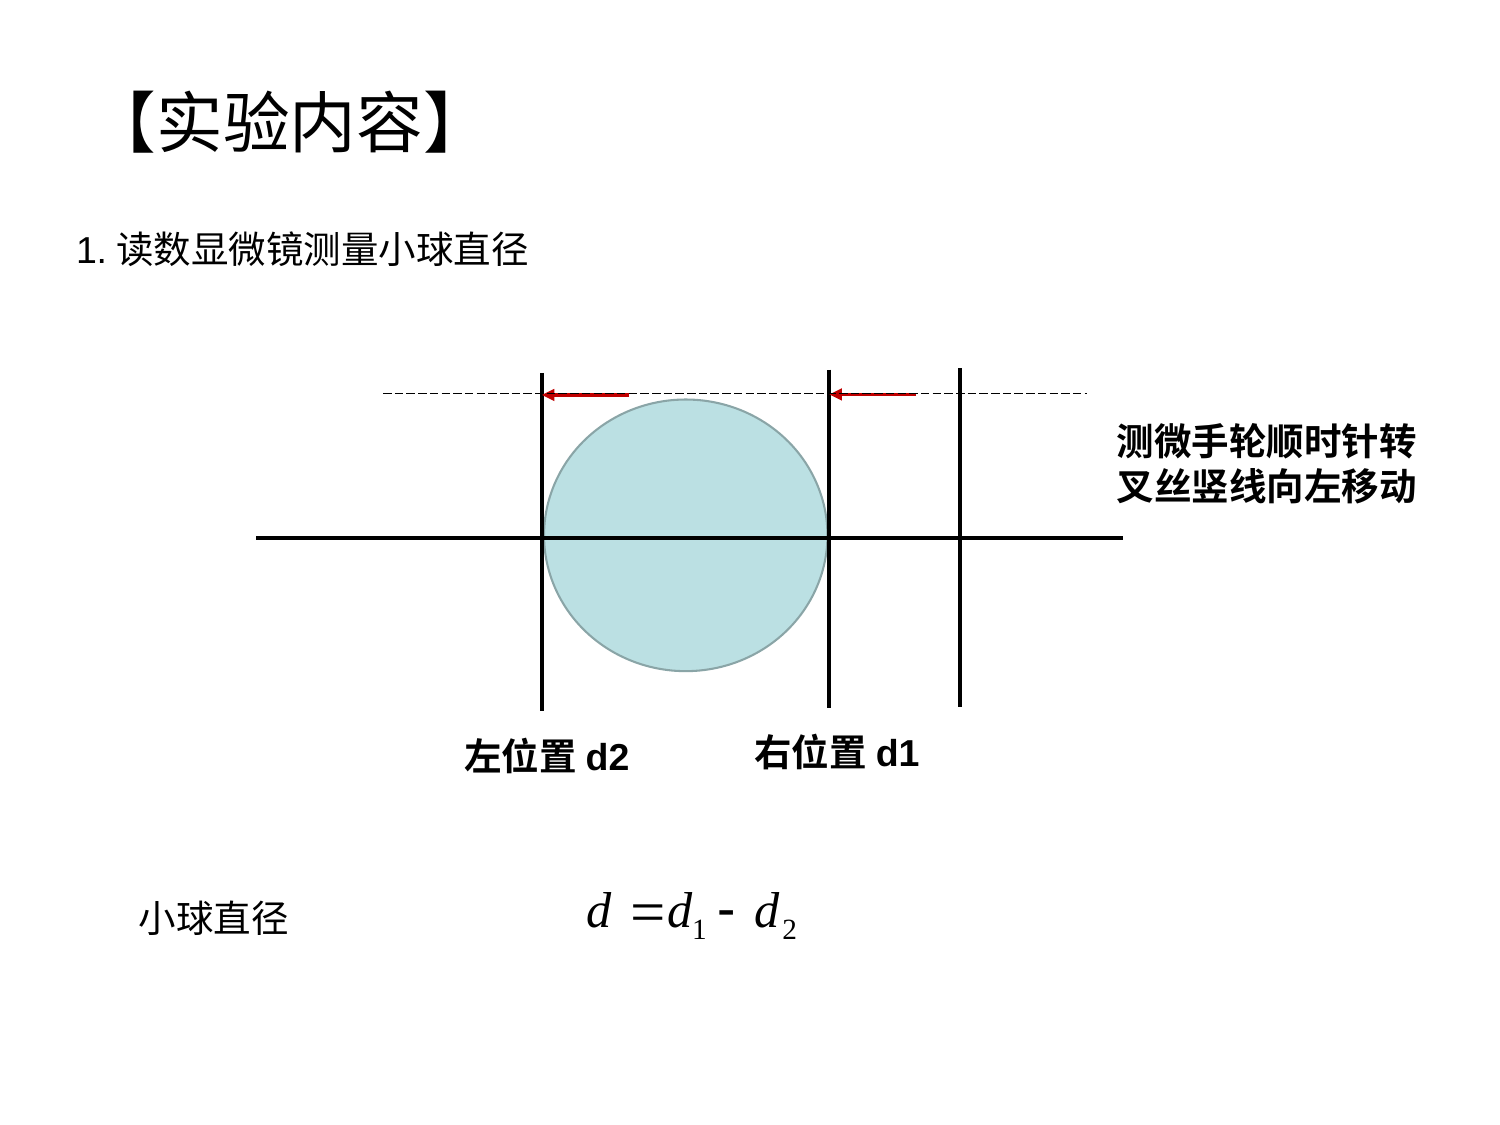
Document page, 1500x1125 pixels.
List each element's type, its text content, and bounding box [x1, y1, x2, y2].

text_box 1.读数显微镜测量小球直径 [61, 218, 725, 278]
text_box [578, 876, 805, 948]
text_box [256, 368, 1457, 787]
title 【实验内容】 [74, 26, 1426, 215]
text_box 小球直径 [123, 887, 578, 948]
